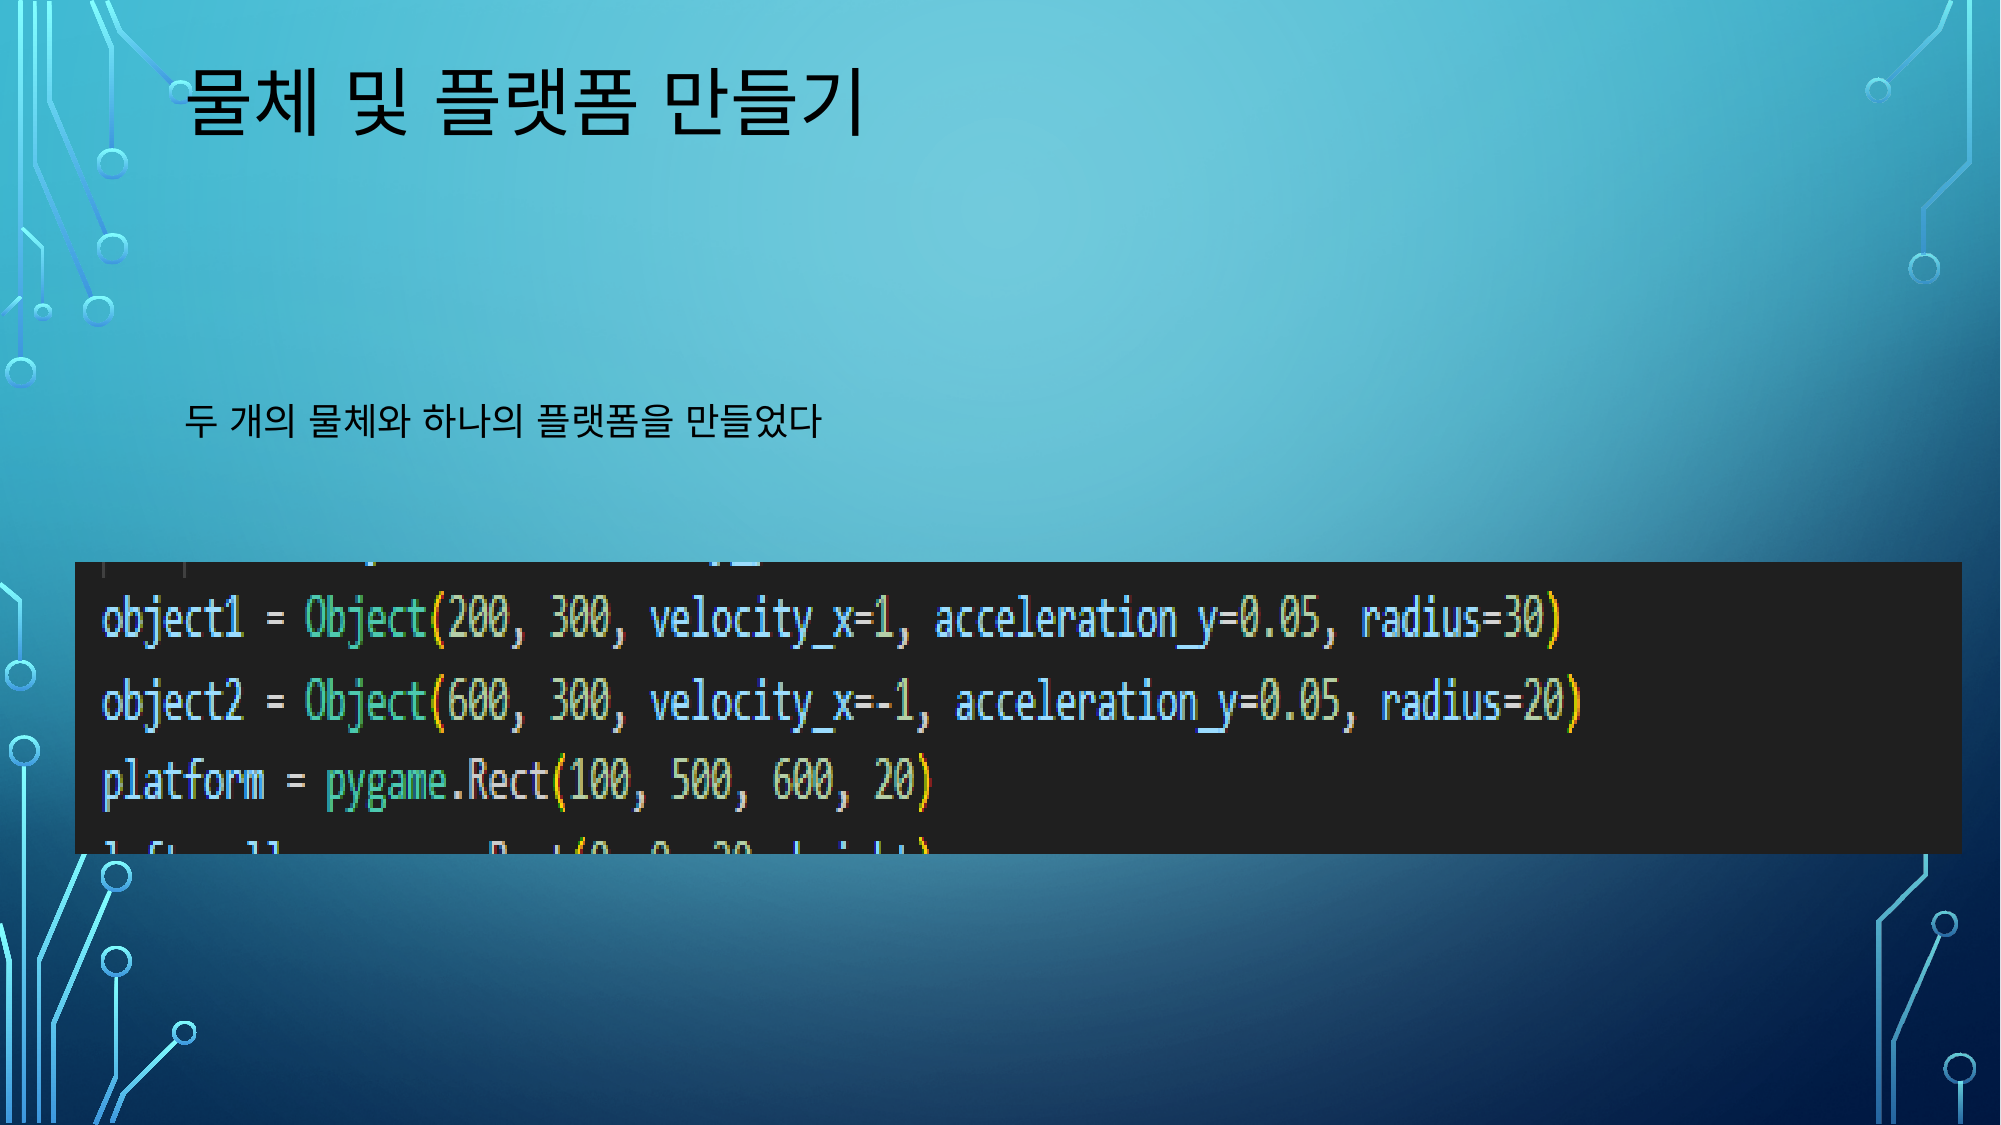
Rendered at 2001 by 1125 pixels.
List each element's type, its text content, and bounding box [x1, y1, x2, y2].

text_box 두 개의 물체와 하나의 플랫폼을 만들었다 [169, 390, 1689, 451]
title 물체 및 플랫폼 만들기 [169, 37, 1795, 175]
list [74, 562, 1963, 855]
